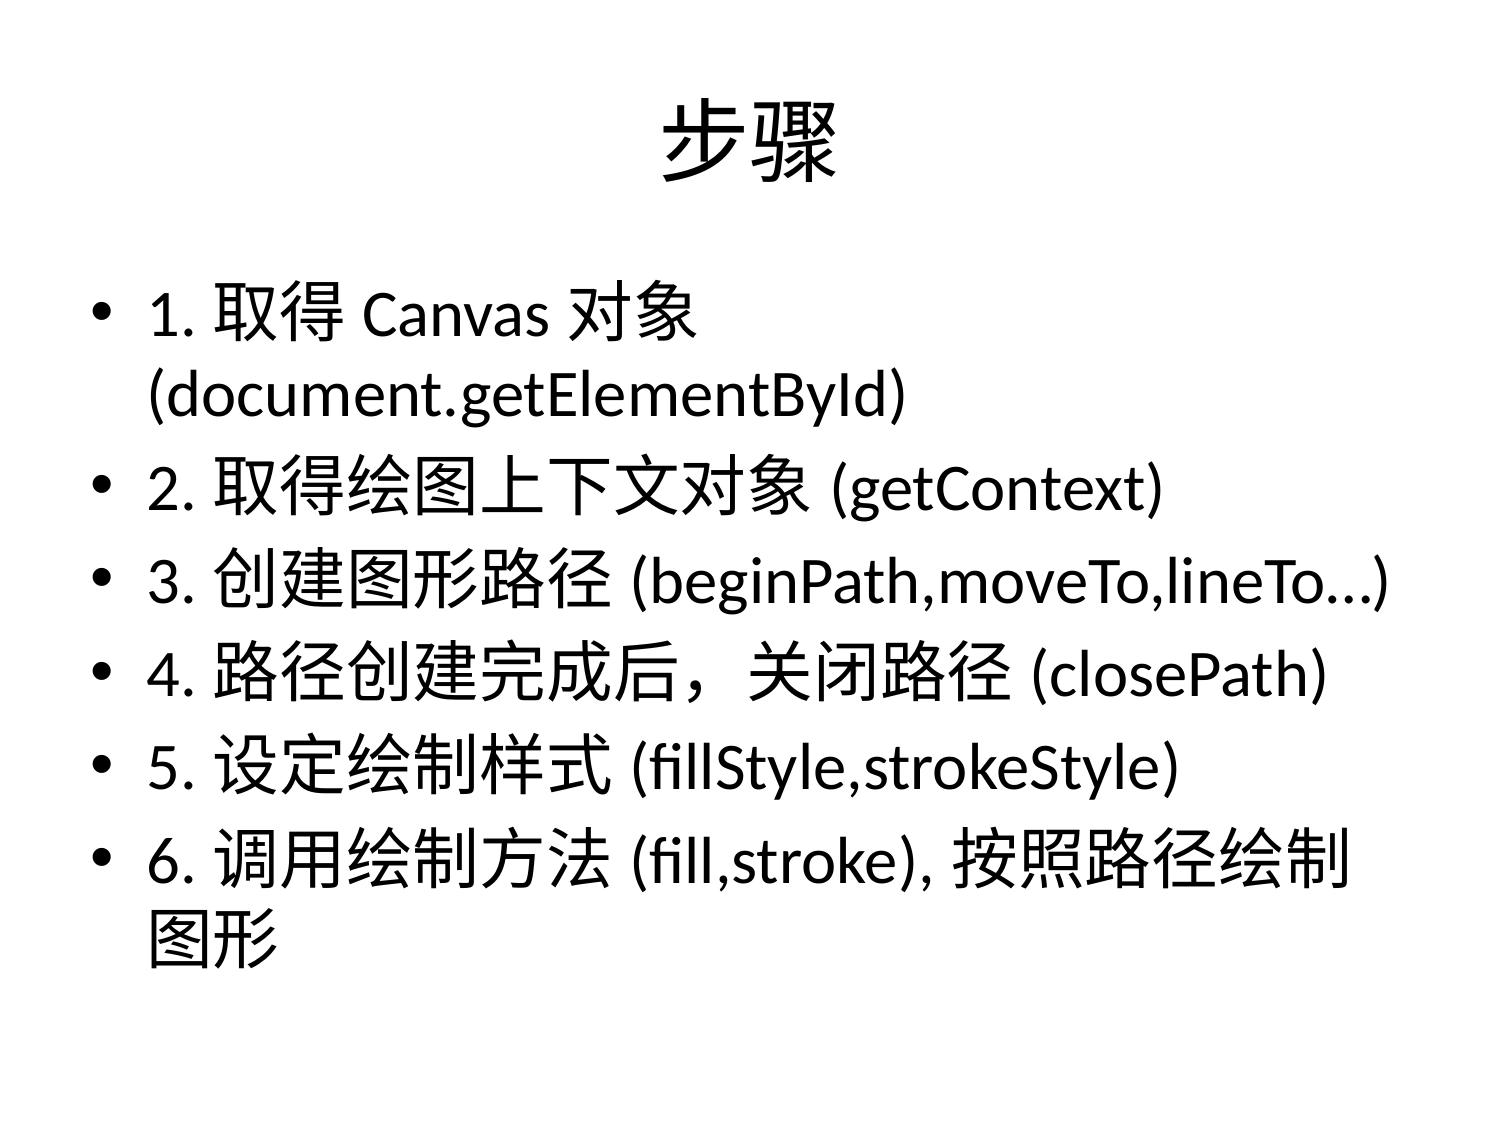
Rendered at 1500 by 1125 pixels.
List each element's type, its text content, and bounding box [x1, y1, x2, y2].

list 1.取得Canvas对象(document.getElementById) 2.取得绘图上下文对象(getContext) 3.创建图形路径(beginPath,moveTo,lineTo…) 4.路径创建完成后，关闭路径(closePath) 5.设定绘制样式(fillStyle,strokeStyle) 6.调用绘制方法(fill,stroke),按照路径绘制图形 [75, 262, 1425, 1005]
title 步骤 [75, 45, 1425, 233]
